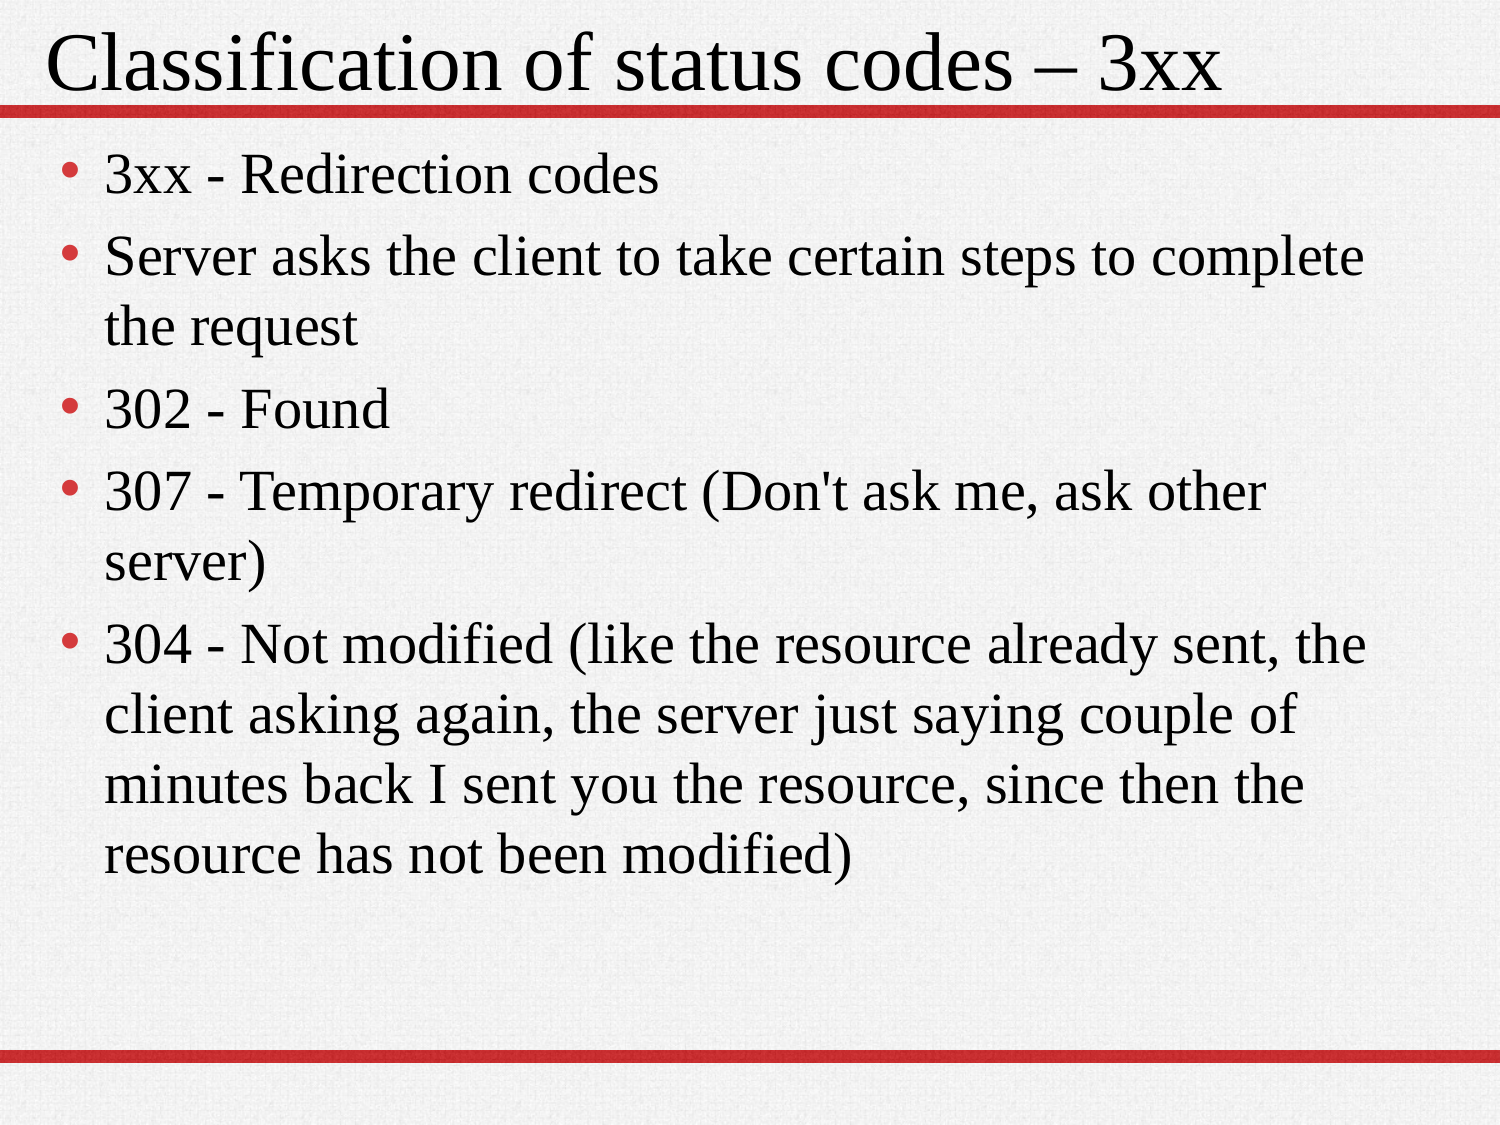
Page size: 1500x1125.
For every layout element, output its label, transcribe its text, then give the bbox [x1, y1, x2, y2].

list 3xx - Redirection codes Server asks the client to take certain steps to complete the request 302 - Found 307 - Temporary redirect (Don't ask me, ask other server) 304 - Not modified (like the resource already sent, the client asking again, the server just saying couple of minutes back I sent you the resource, since then the resource has not been modified) [45, 120, 1455, 901]
picture [0, 117, 1500, 1125]
title Classification of status codes – 3xx [0, 0, 1500, 117]
